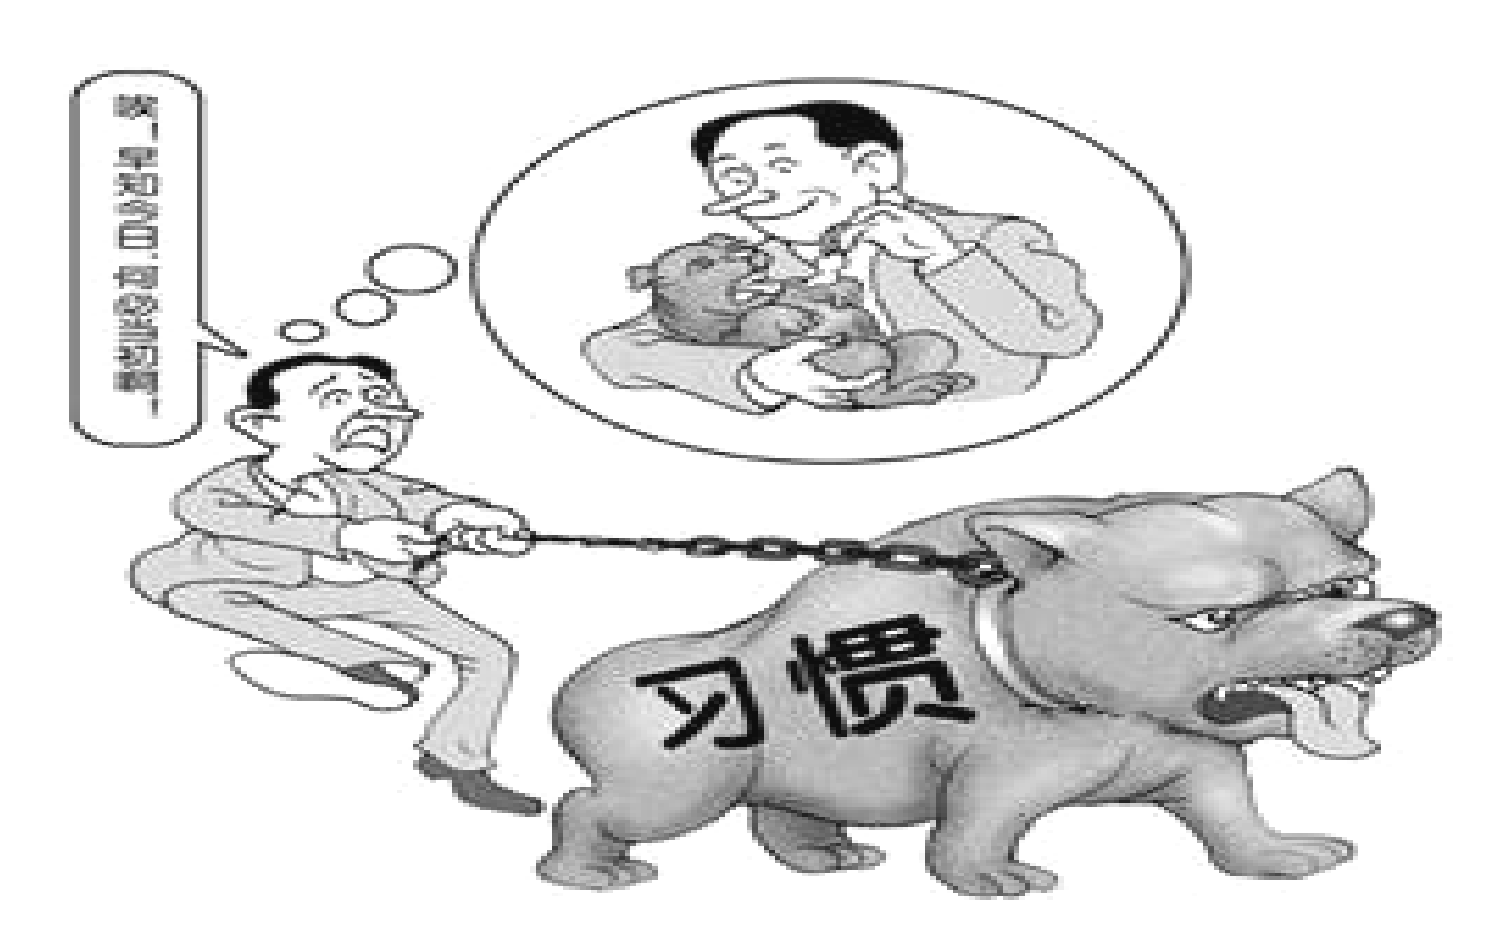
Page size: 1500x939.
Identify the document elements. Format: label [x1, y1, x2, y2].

picture [47, 51, 1470, 910]
